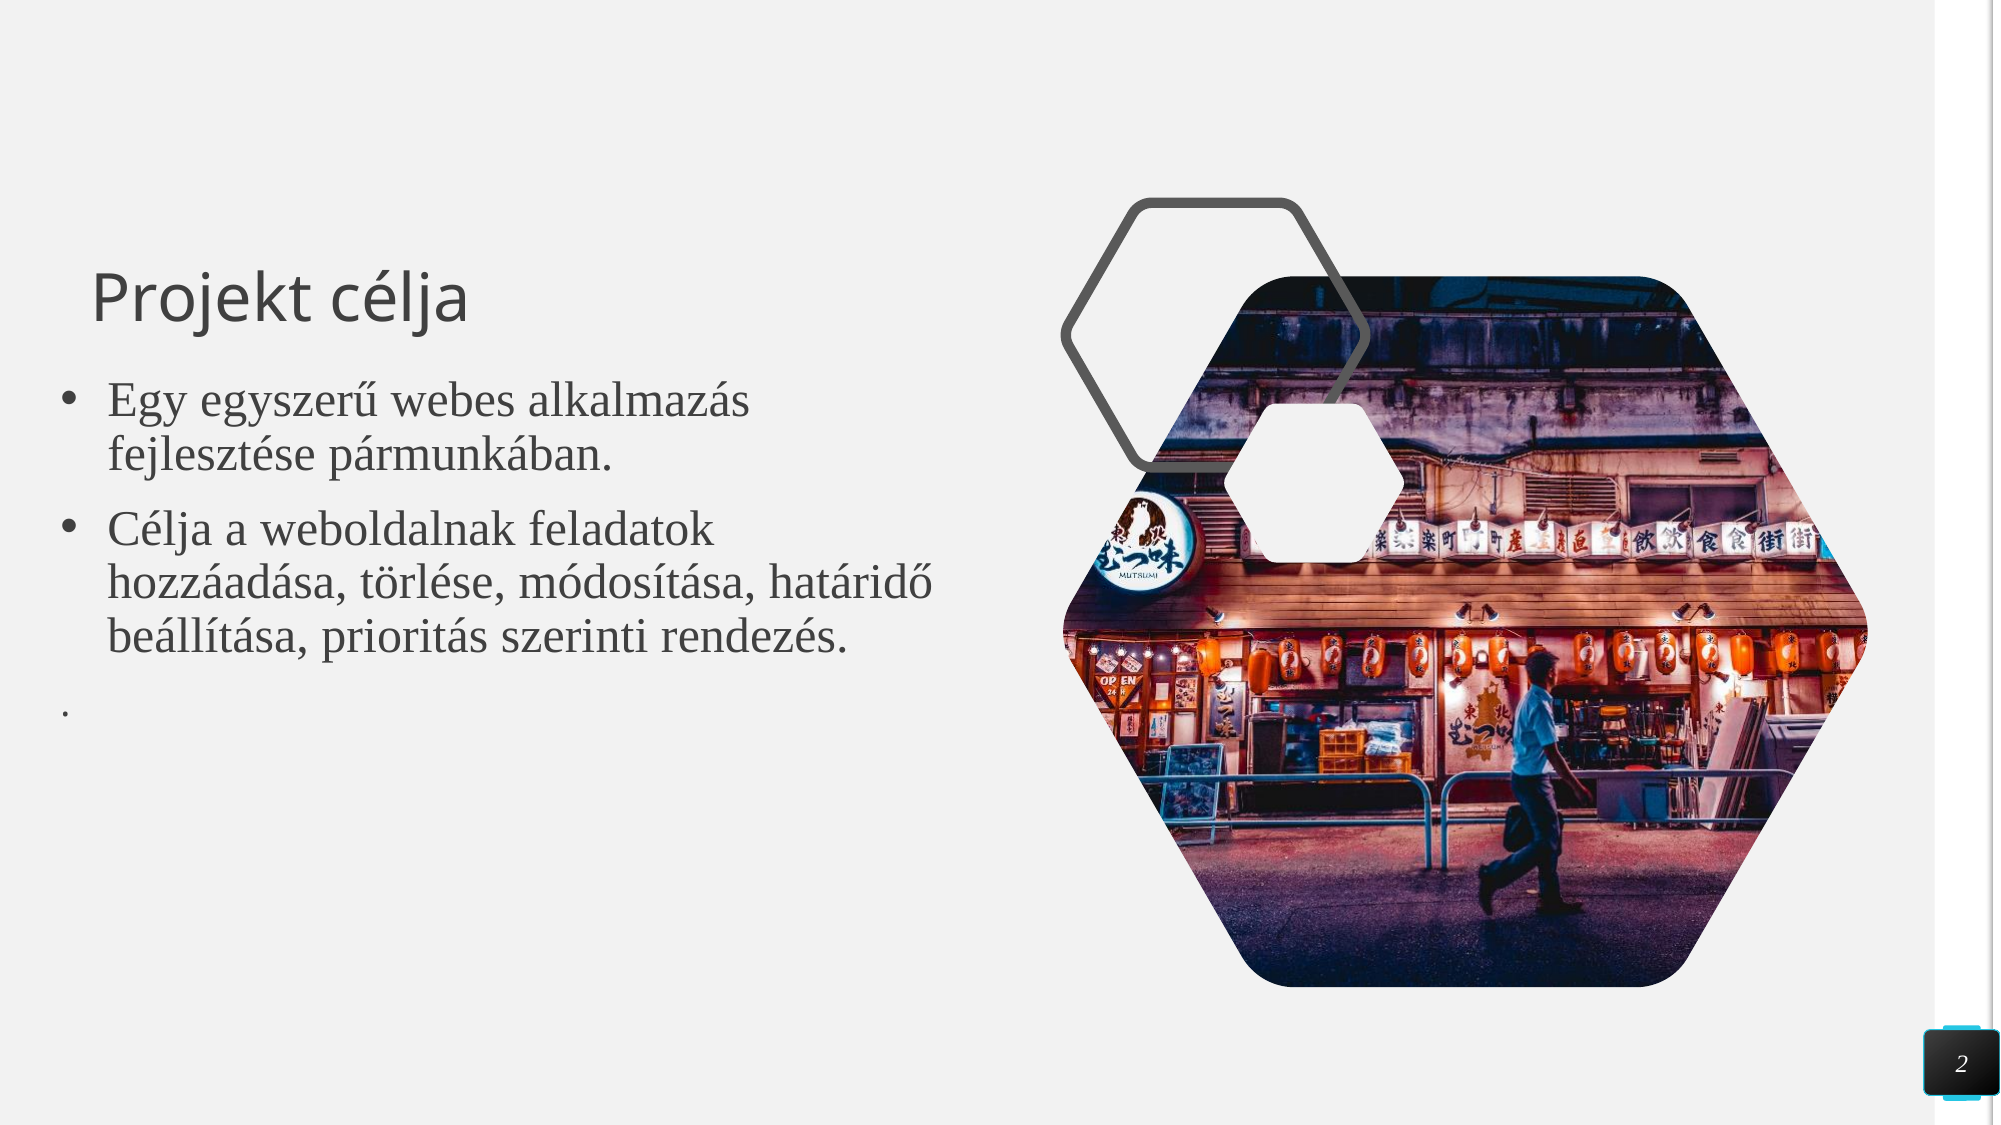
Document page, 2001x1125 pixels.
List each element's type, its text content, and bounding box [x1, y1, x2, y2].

slide_number 2 [1923, 1029, 2000, 1096]
text_box [1096, 202, 1335, 276]
list Egy egyszerű webes alkalmazás fejlesztése pármunkában. Célja a weboldalnak feladatok hozzáadása, törlése, módosítása, határidő beállítása, prioritás szerinti rendezés. . [60, 372, 959, 840]
title Projekt célja [90, 264, 988, 336]
picture [1063, 276, 1868, 988]
